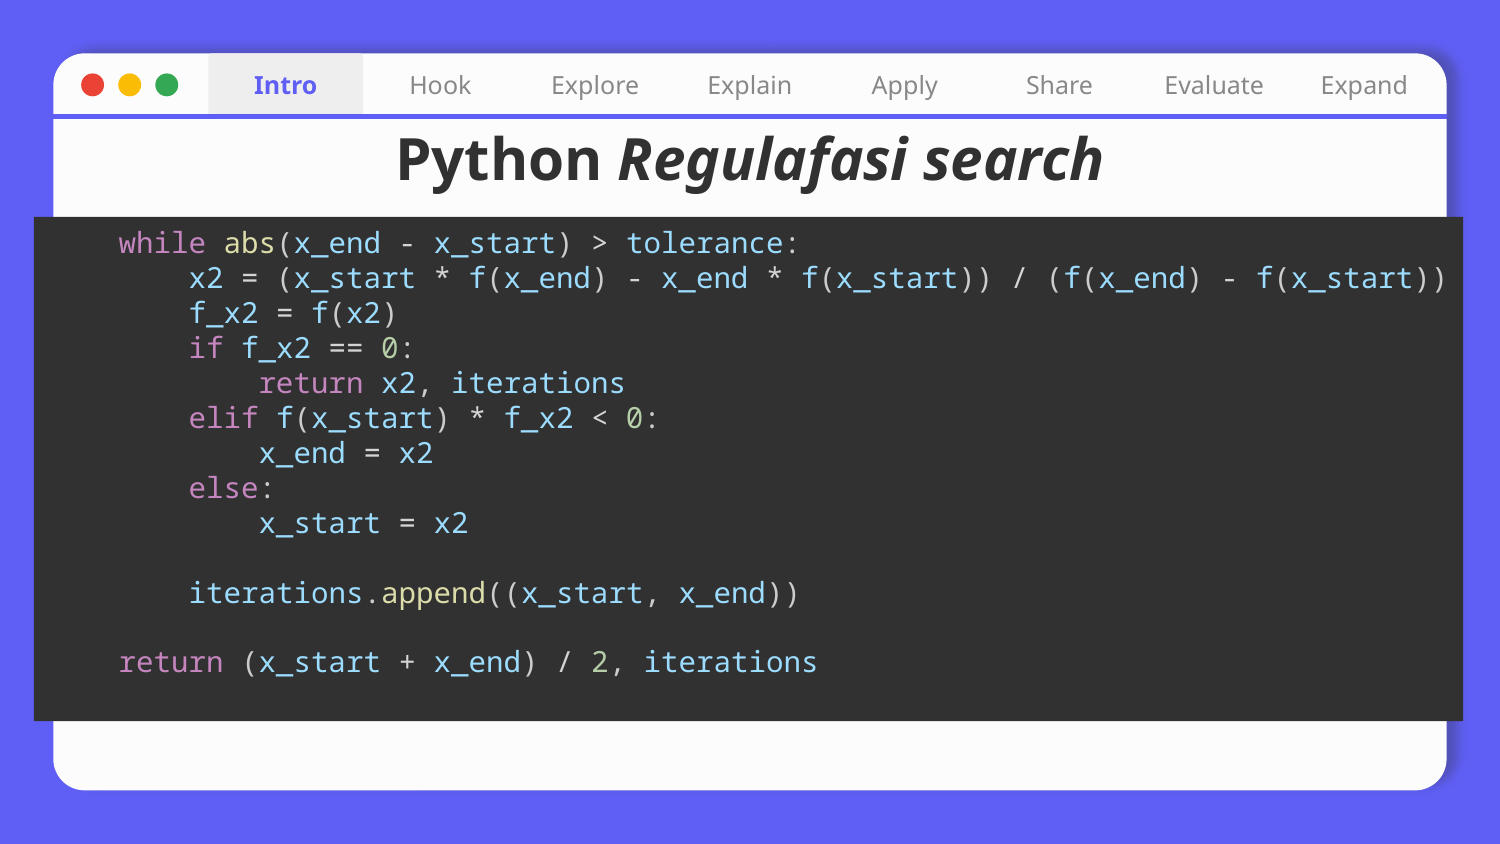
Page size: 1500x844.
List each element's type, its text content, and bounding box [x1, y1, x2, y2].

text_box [80, 73, 179, 97]
text_box Explore [517, 53, 672, 114]
title Python Regulafasi search [116, 124, 1383, 216]
text_box Intro [208, 53, 364, 114]
text_box Apply [827, 53, 982, 114]
text_box Share [982, 53, 1137, 114]
text_box while abs(x_end - x_start) > tolerance: x2 = (x_start * f(x_end) - x_end * f(x_start)) / (f(x_end) - f(x_start)) f_x2 = f(x2) if f_x2 == 0: return x2, iterations elif f(x_start) * f_x2 < 0: x_end = x2 else: x_start = x2 iterations.append((x_start, x_end)) return (x_start + x_end) / 2, iterations [33, 216, 1464, 722]
text_box Evaluate [1136, 53, 1292, 114]
text_box Expand [1291, 53, 1447, 114]
text_box Explain [672, 53, 827, 114]
text_box Hook [363, 53, 518, 114]
